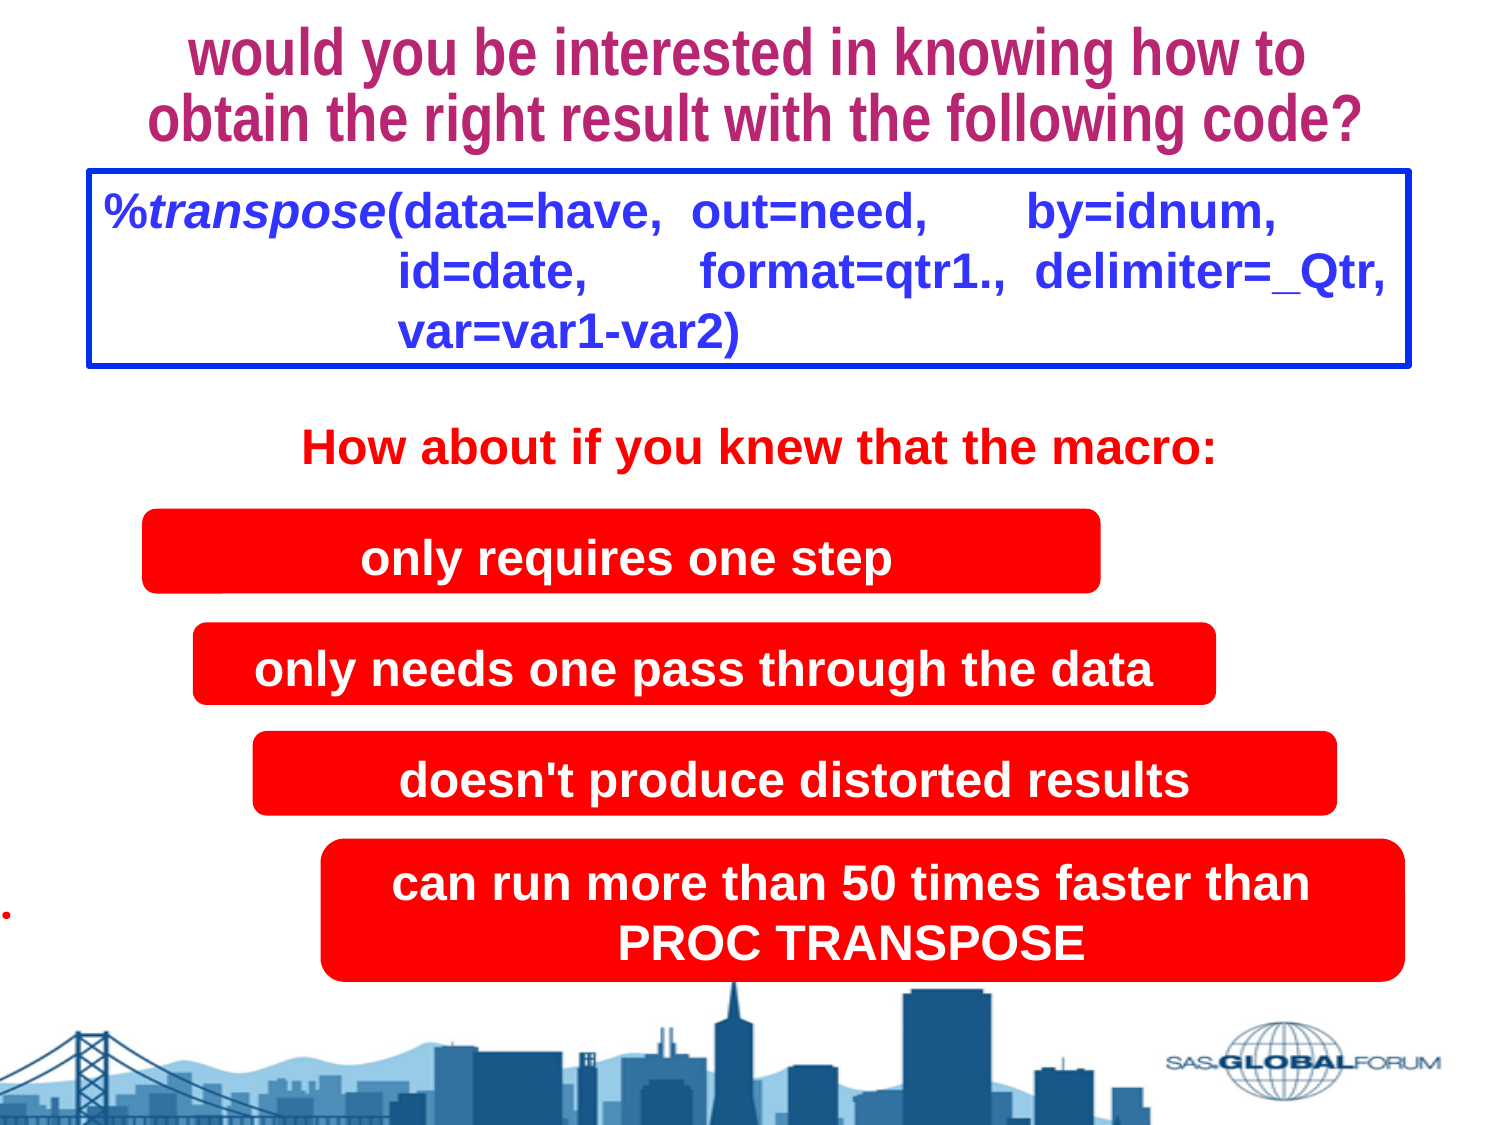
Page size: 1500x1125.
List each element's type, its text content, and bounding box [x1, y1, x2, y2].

picture [0, 958, 1500, 1125]
text_box [252, 730, 1338, 816]
text_box would you be interested in knowing how to obtain the right result with the following code? [0, 14, 1499, 165]
text_box only needs one pass through the data [191, 629, 1217, 704]
text_box [331, 838, 1406, 982]
text_box %transpose(data=have, out=need, by=idnum, id=date, format=qtr1., delimiter=_Qtr, var=var1-var2) [88, 171, 1409, 366]
text_box [142, 508, 1100, 594]
text_box [194, 622, 1215, 629]
text_box How about if you knew that the macro: [286, 407, 1234, 482]
text_box [2, 911, 11, 920]
text_box doesn't produce distorted results [263, 739, 1326, 815]
text_box can run more than 50 times faster than PROC TRANSPOSE [320, 842, 1383, 978]
text_box only requires one step [153, 517, 1101, 593]
